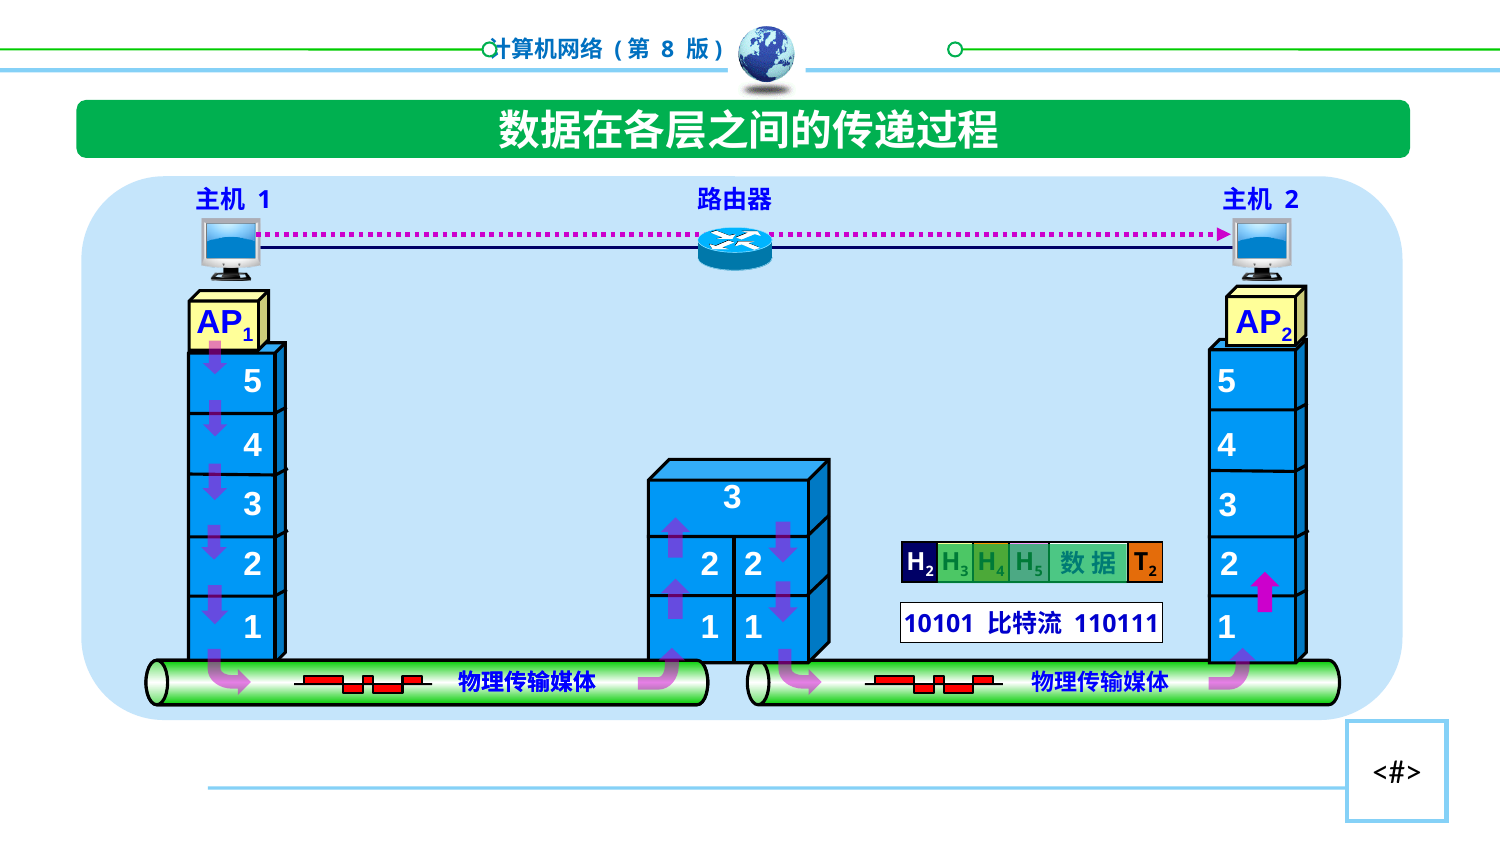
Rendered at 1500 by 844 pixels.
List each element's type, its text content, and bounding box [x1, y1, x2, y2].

picture [712, 241, 732, 251]
text_box [637, 672, 678, 690]
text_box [646, 459, 830, 663]
text_box [79, 174, 1405, 723]
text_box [180, 290, 289, 663]
text_box 主机 2 [1208, 176, 1314, 221]
text_box 主机 1 [180, 176, 287, 221]
text_box 路由器 [682, 176, 788, 221]
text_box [1201, 285, 1309, 663]
picture [697, 259, 773, 271]
text_box [208, 672, 251, 695]
picture [1227, 214, 1296, 283]
picture [196, 214, 265, 283]
picture [713, 232, 734, 238]
picture [736, 24, 796, 99]
text_box 10101 比特流 110111 [900, 602, 1163, 643]
text_box 物理传输媒体 [443, 660, 612, 703]
picture [697, 226, 773, 242]
picture [738, 232, 758, 239]
text_box [145, 660, 708, 705]
text_box [778, 672, 822, 695]
picture [737, 242, 759, 250]
text_box [1208, 671, 1249, 690]
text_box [901, 541, 1163, 584]
text_box 物理传输媒体 [1016, 660, 1185, 703]
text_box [293, 675, 433, 693]
text_box [747, 660, 1340, 705]
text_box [864, 675, 1004, 693]
list 数据在各层之间的传递过程 [204, 99, 1293, 158]
